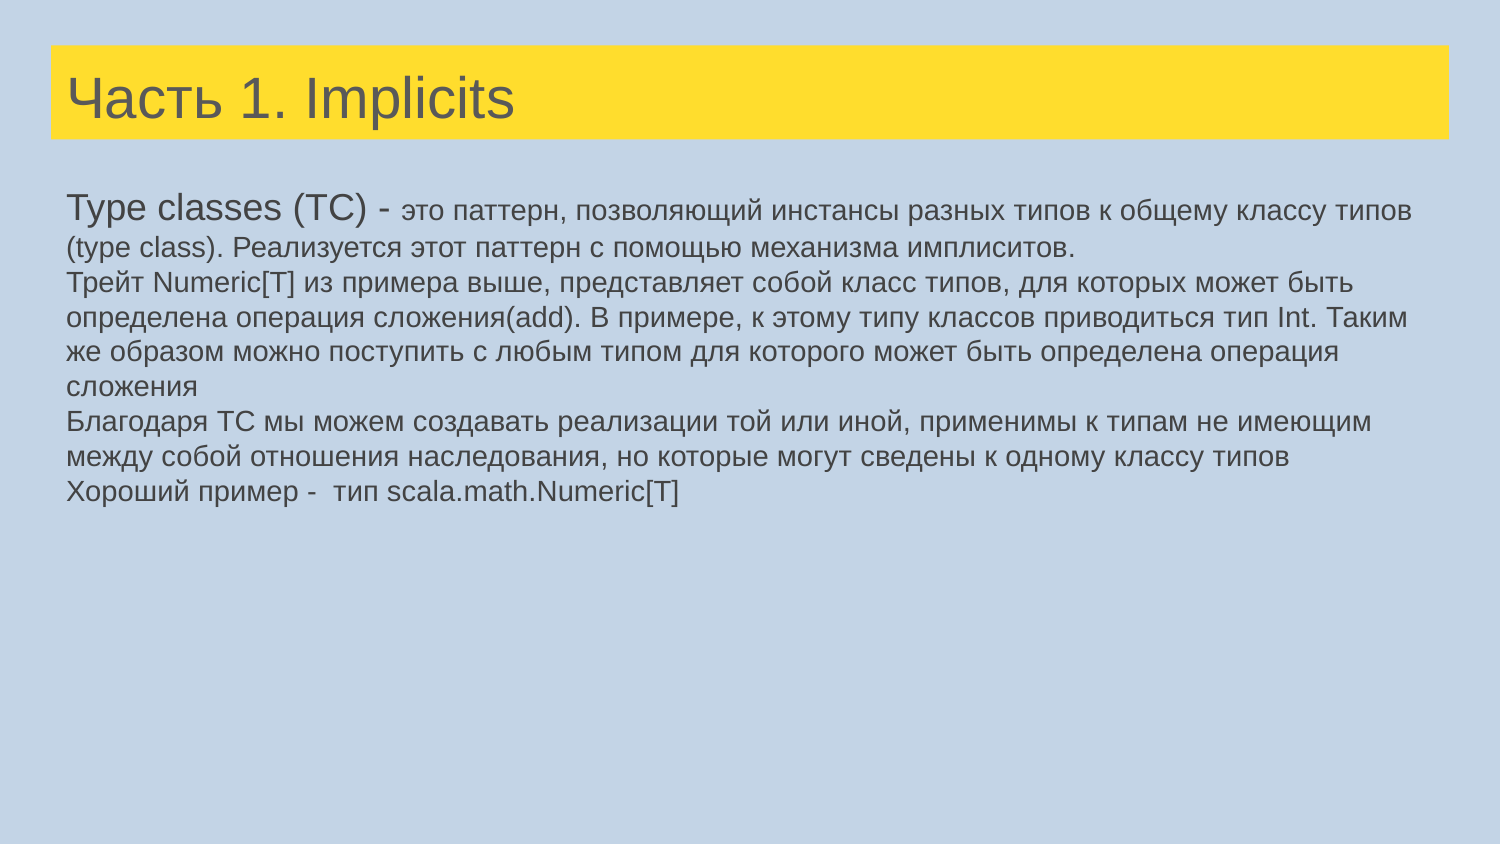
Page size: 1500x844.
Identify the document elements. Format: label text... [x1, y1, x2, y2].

title Часть 1. Implicits [51, 45, 1449, 140]
text_box Type classes (TC) - это паттерн, позволяющий инстансы разных типов к общему классу типов (type class). Реализуется этот паттерн с помощью механизма имплиситов. Трейт Numeric[T] из примера выше, представляет собой класс типов, для которых может быть определена операция сложения(add). В примере, к этому типу классов приводиться тип Int. Таким же образом можно поступить с любым типом для которого может быть определена операция сложения Благодаря TC мы можем создавать реализации той или иной, применимы к типам не имеющим между собой отношения наследования, но которые могут сведены к одному классу типов Хороший пример - тип scala.math.Numeric[T] [51, 167, 1449, 737]
